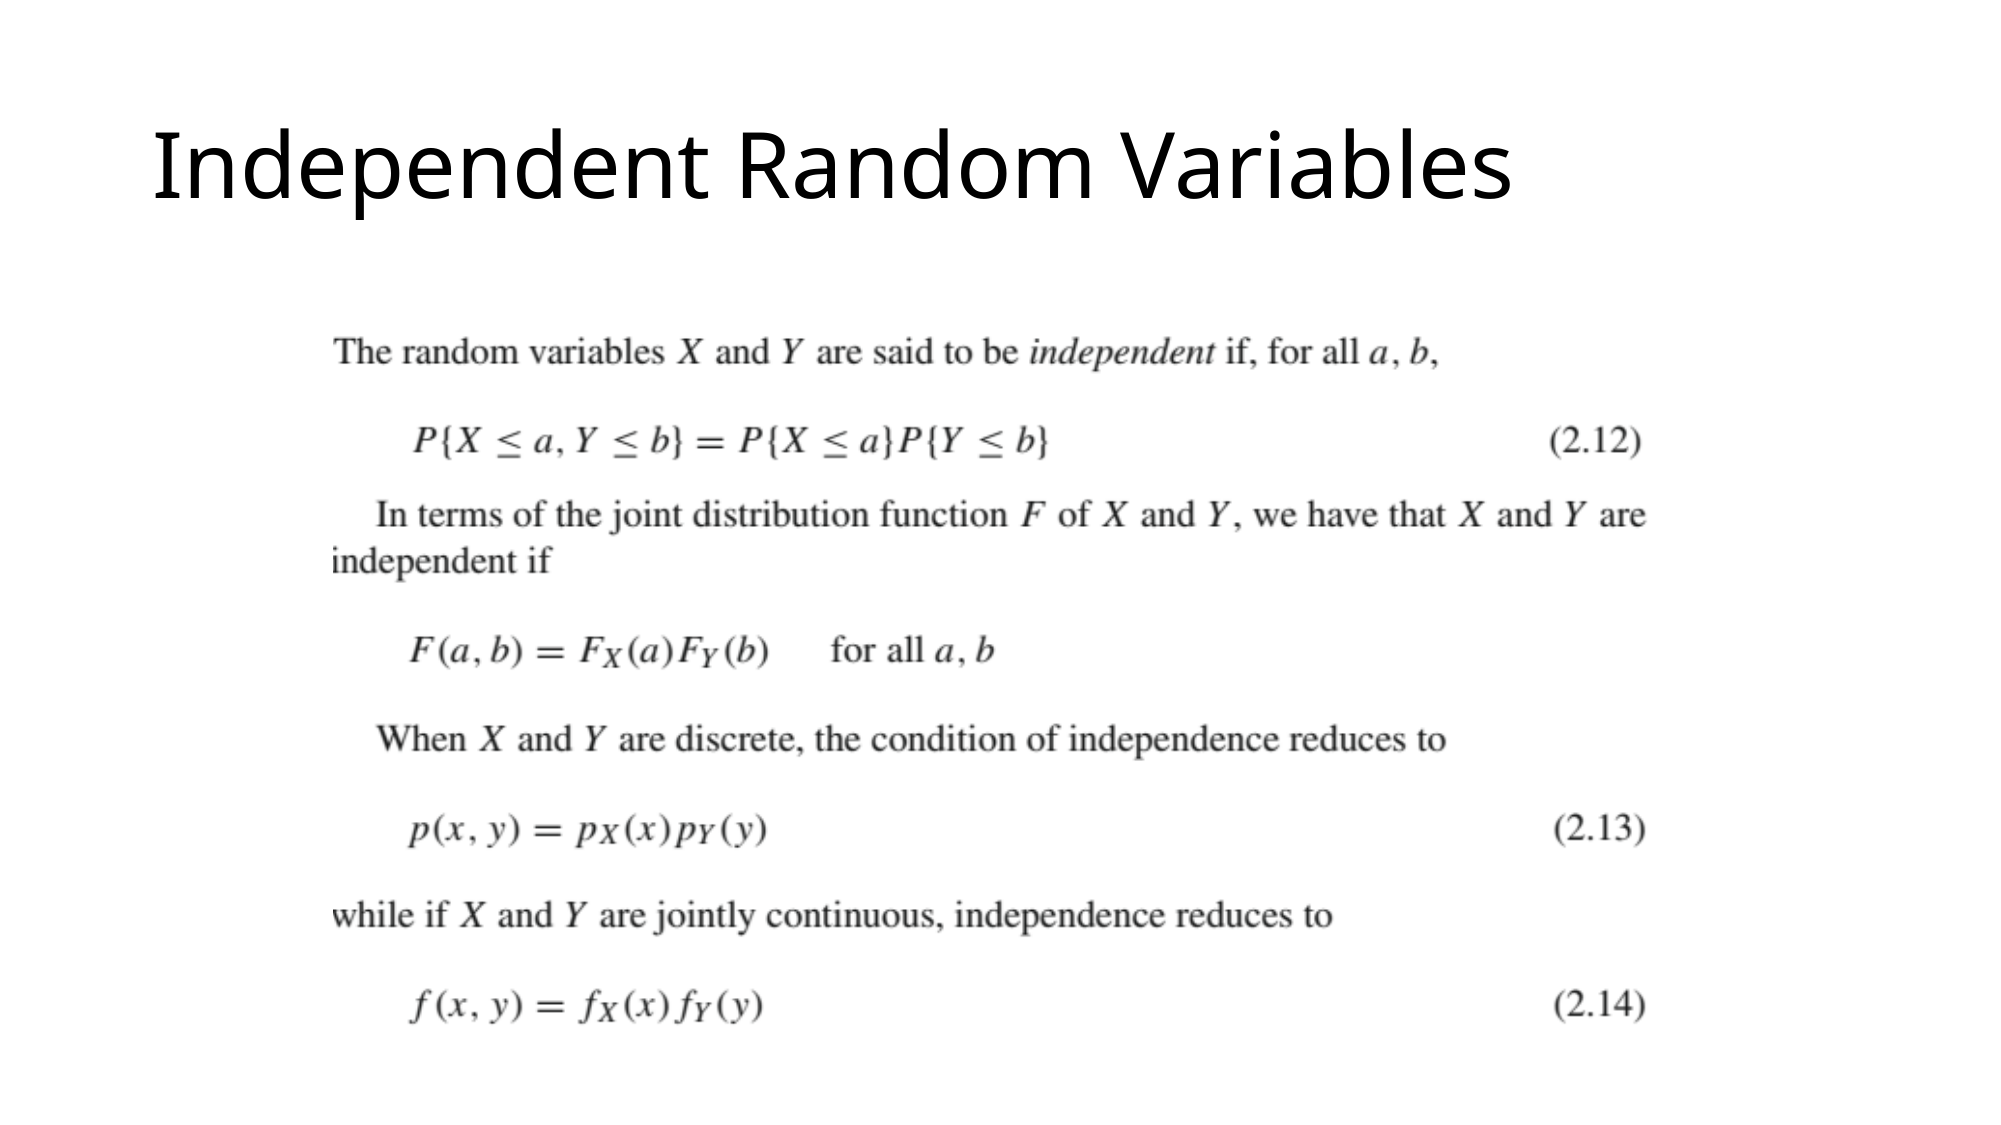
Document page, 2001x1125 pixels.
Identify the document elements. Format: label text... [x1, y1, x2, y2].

picture [333, 314, 1657, 1059]
title Independent Random Variables [137, 59, 1863, 278]
